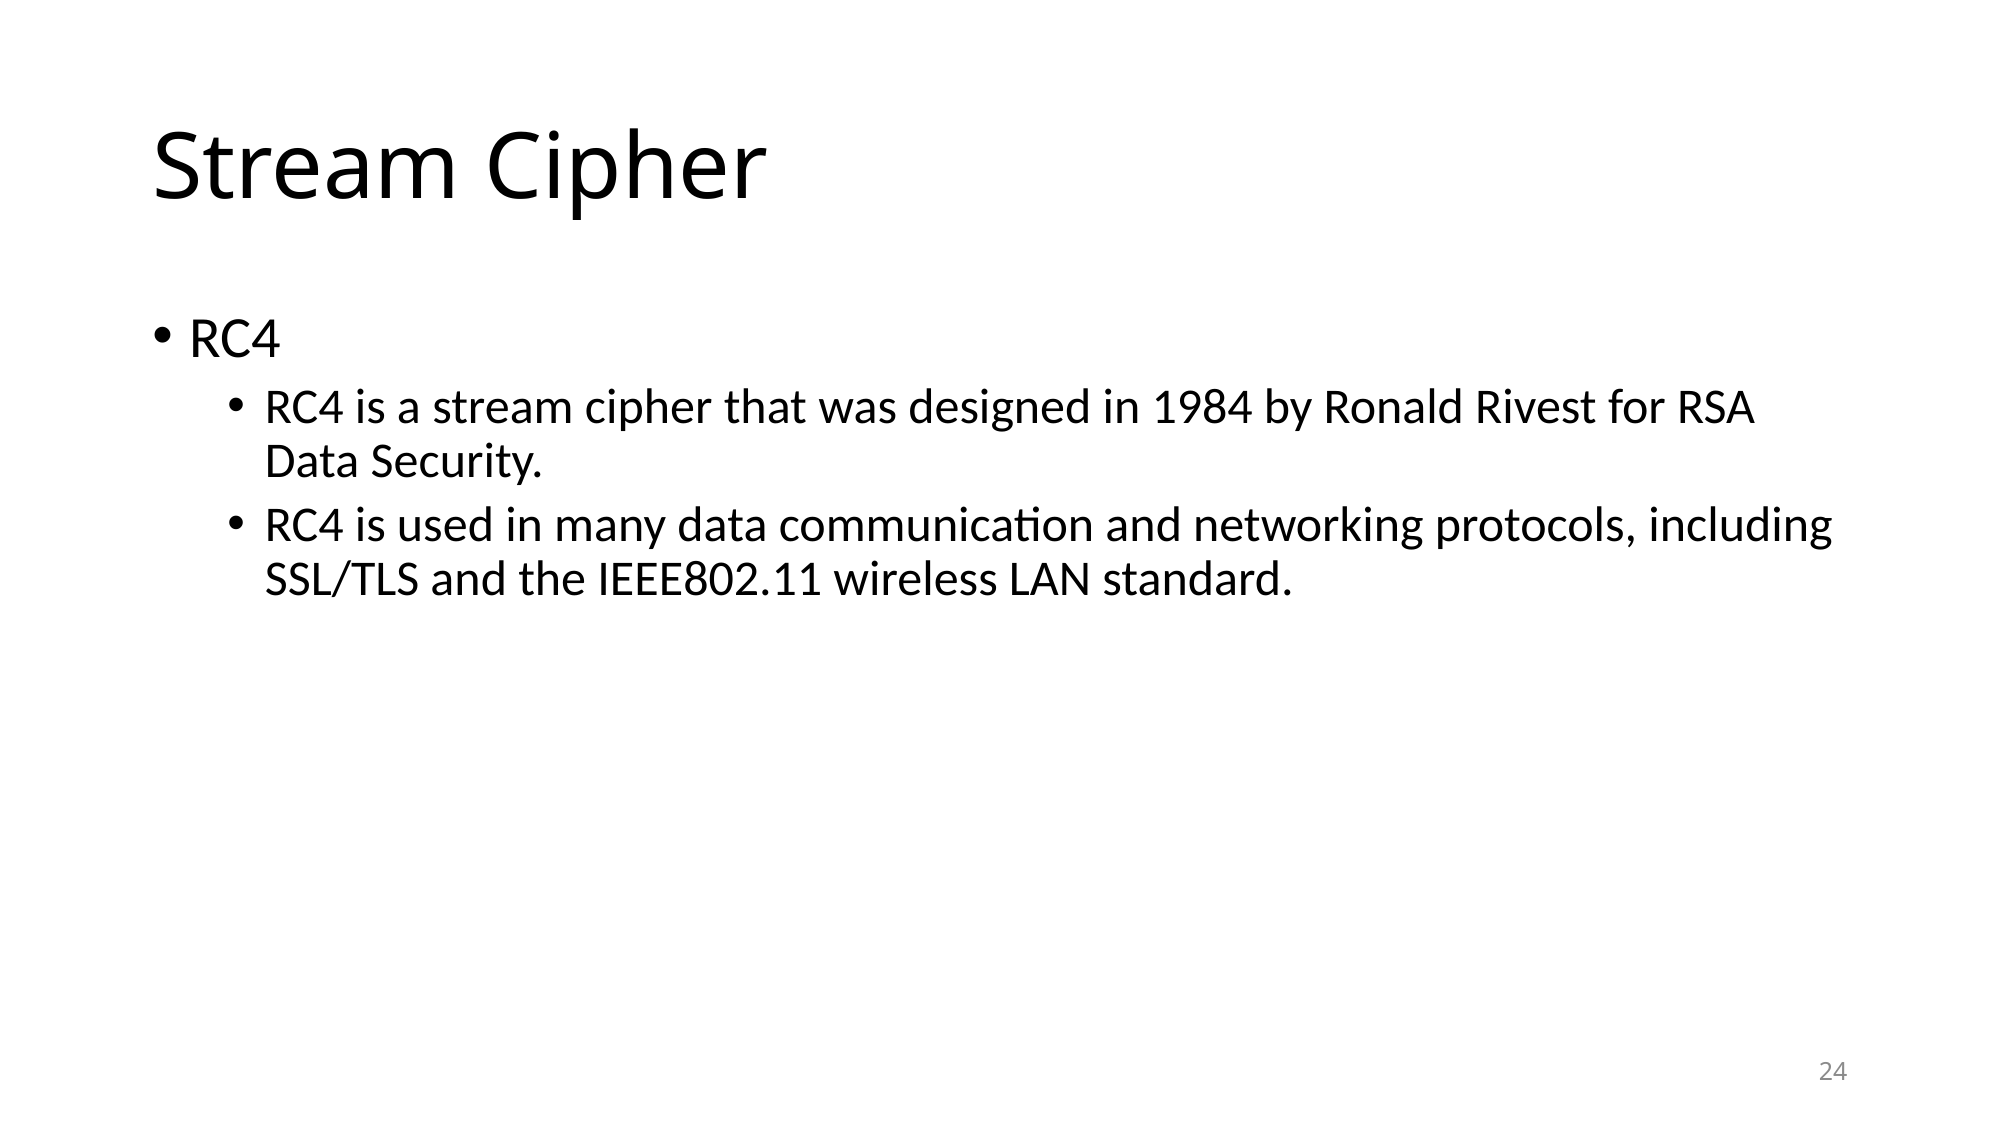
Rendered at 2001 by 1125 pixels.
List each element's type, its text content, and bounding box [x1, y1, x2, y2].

list RC4 RC4 is a stream cipher that was designed in 1984 by Ronald Rivest for RSA Data Security. RC4 is used in many data communication and networking protocols, including SSL/TLS and the IEEE802.11 wireless LAN standard. [137, 299, 1863, 1014]
title Stream Cipher [137, 59, 1863, 278]
slide_number 24 [1412, 1042, 1863, 1103]
